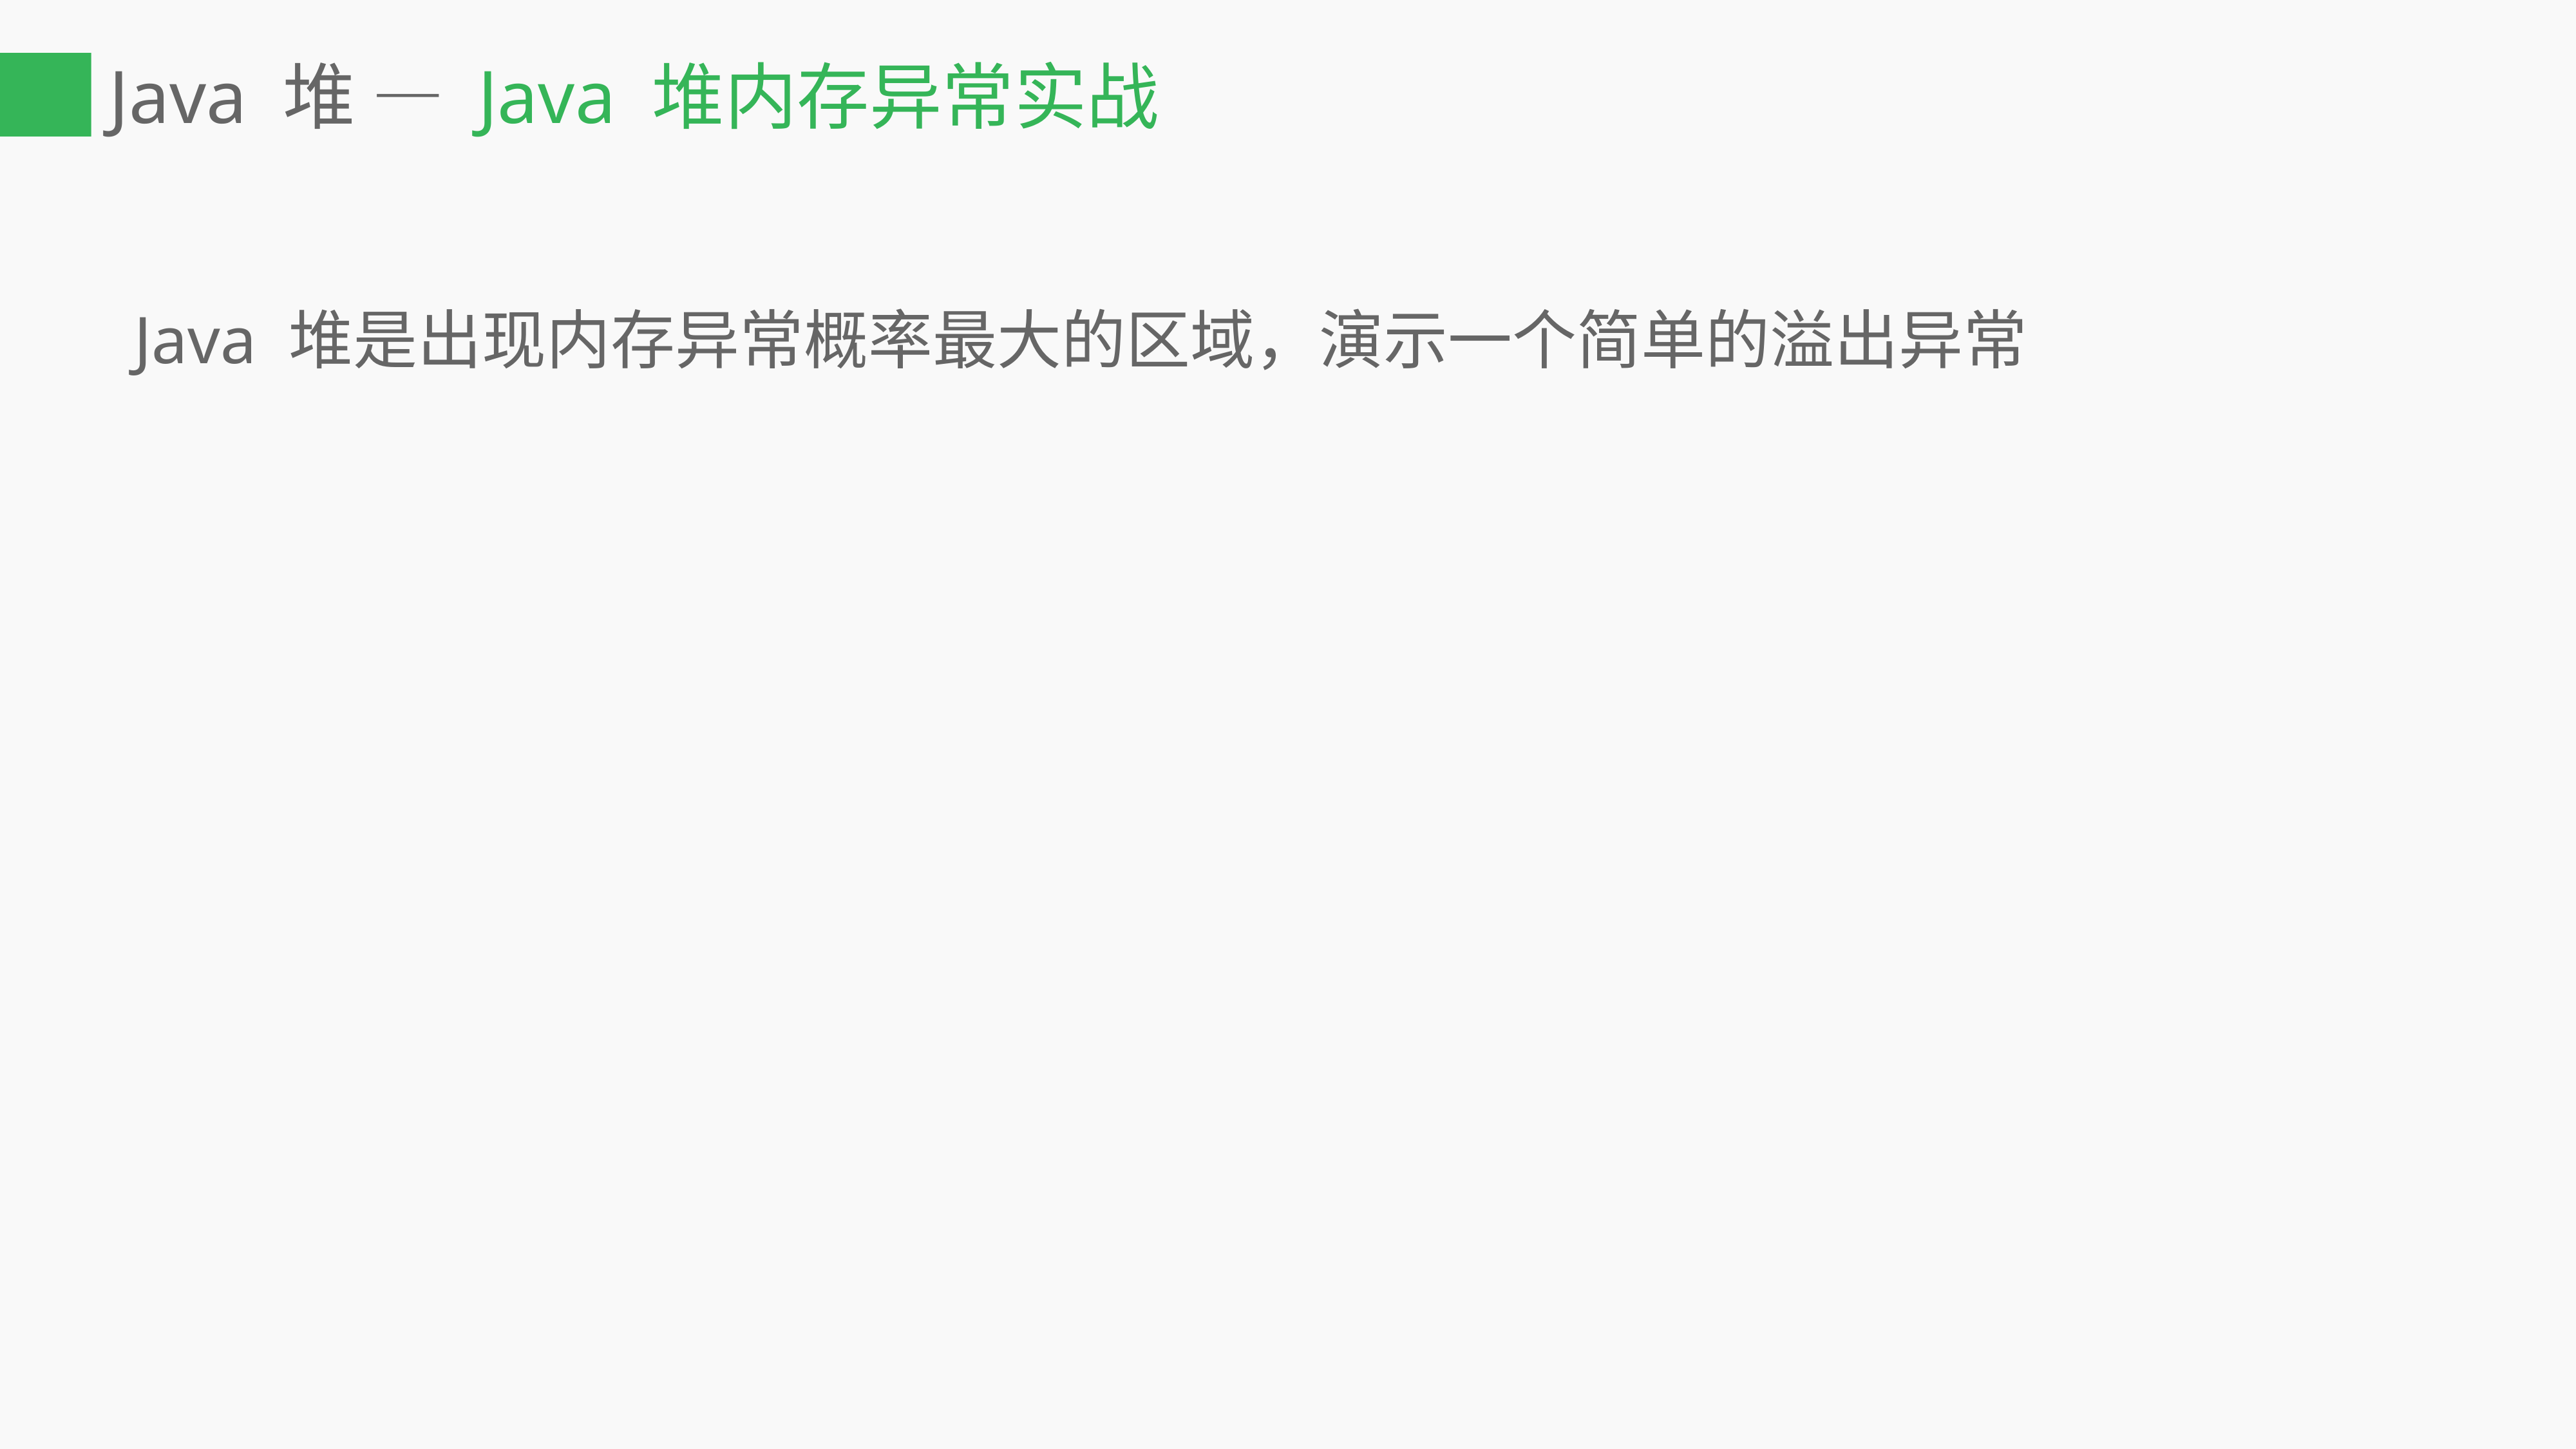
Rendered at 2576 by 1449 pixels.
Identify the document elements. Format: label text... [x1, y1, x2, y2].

title Java 堆 — Java 堆内存异常实战 [108, 44, 2540, 144]
subtitle Java 堆是出现内存异常概率最大的区域，演示一个简单的溢出异常 [115, 268, 2461, 1338]
picture [0, 53, 91, 137]
